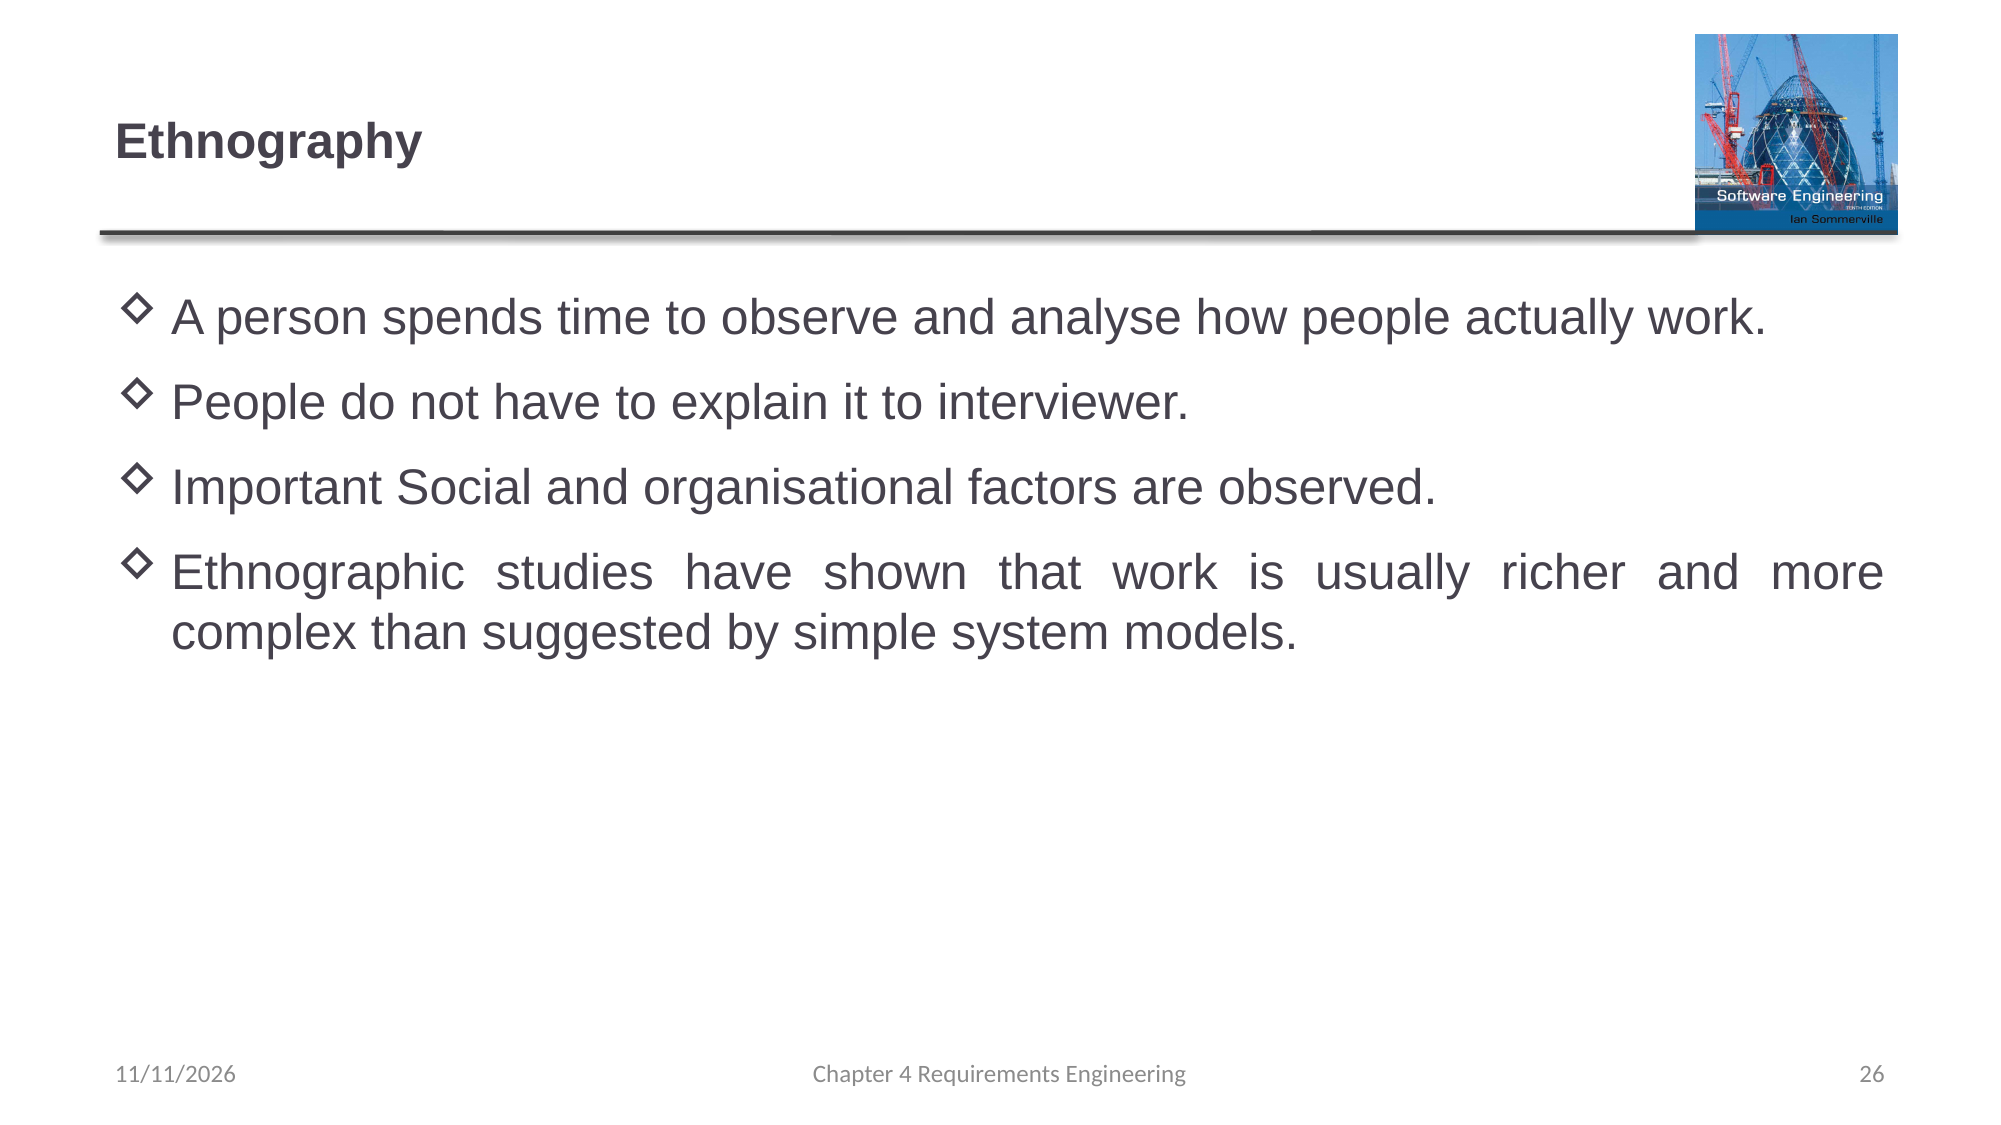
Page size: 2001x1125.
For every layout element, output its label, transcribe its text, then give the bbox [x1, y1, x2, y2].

title Ethnography [99, 44, 1696, 233]
list A person spends time to observe and analyse how people actually work. People do not have to explain it to interviewer. Important Social and organisational factors are observed. Ethnographic studies have shown that work is usually richer and more complex than suggested by simple system models. [99, 277, 1900, 1020]
footer Chapter 4 Requirements Engineering [683, 1042, 1317, 1103]
slide_number 26 [1433, 1042, 1900, 1103]
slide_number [99, 1042, 567, 1103]
picture [1695, 34, 1898, 230]
